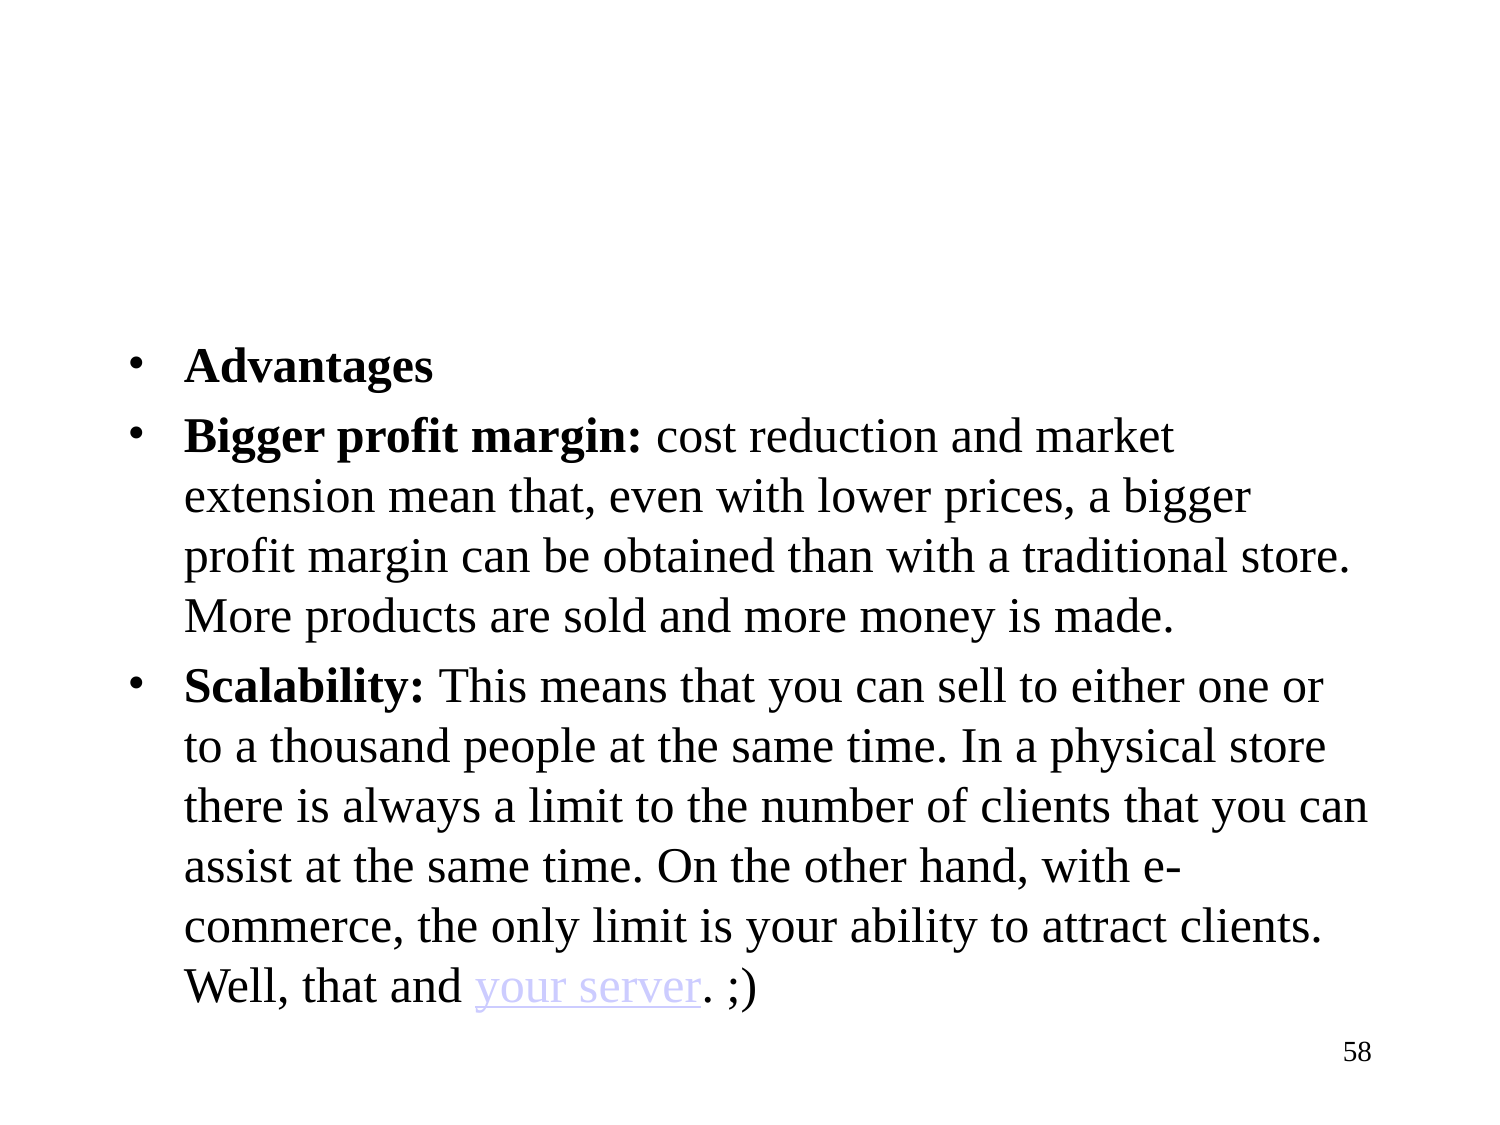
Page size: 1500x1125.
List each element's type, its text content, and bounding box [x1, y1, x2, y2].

list Advantages Bigger profit margin: cost reduction and market extension mean that, even with lower prices, a bigger profit margin can be obtained than with a traditional store. More products are sold and more money is made. Scalability: This means that you can sell to either one or to a thousand people at the same time. In a physical store there is always a limit to the number of clients that you can assist at the same time. On the other hand, with e-commerce, the only limit is your ability to attract clients. Well, that and your server. ;) [112, 324, 1388, 1000]
slide_number ‹#› [1074, 1025, 1388, 1100]
